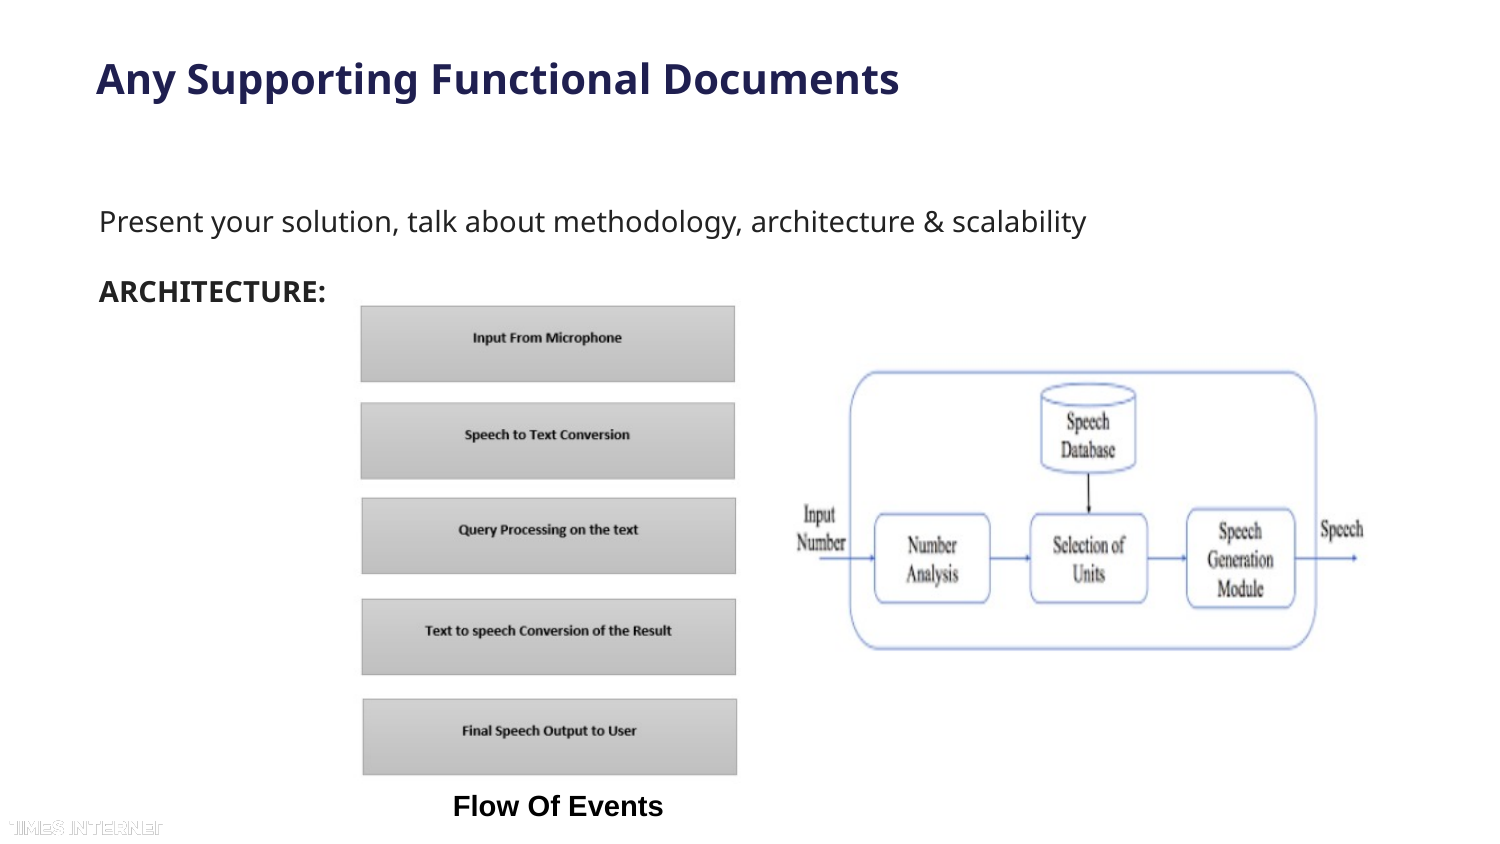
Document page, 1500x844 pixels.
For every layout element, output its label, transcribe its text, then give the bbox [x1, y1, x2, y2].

picture [327, 281, 771, 785]
text_box Present your solution, talk about methodology, architecture & scalability ARCHITECTURE: [84, 188, 1436, 749]
picture [8, 818, 164, 837]
title Any Supporting Functional Documents [81, 37, 1440, 133]
text_box Flow Of Events [438, 792, 691, 831]
picture [793, 353, 1387, 656]
